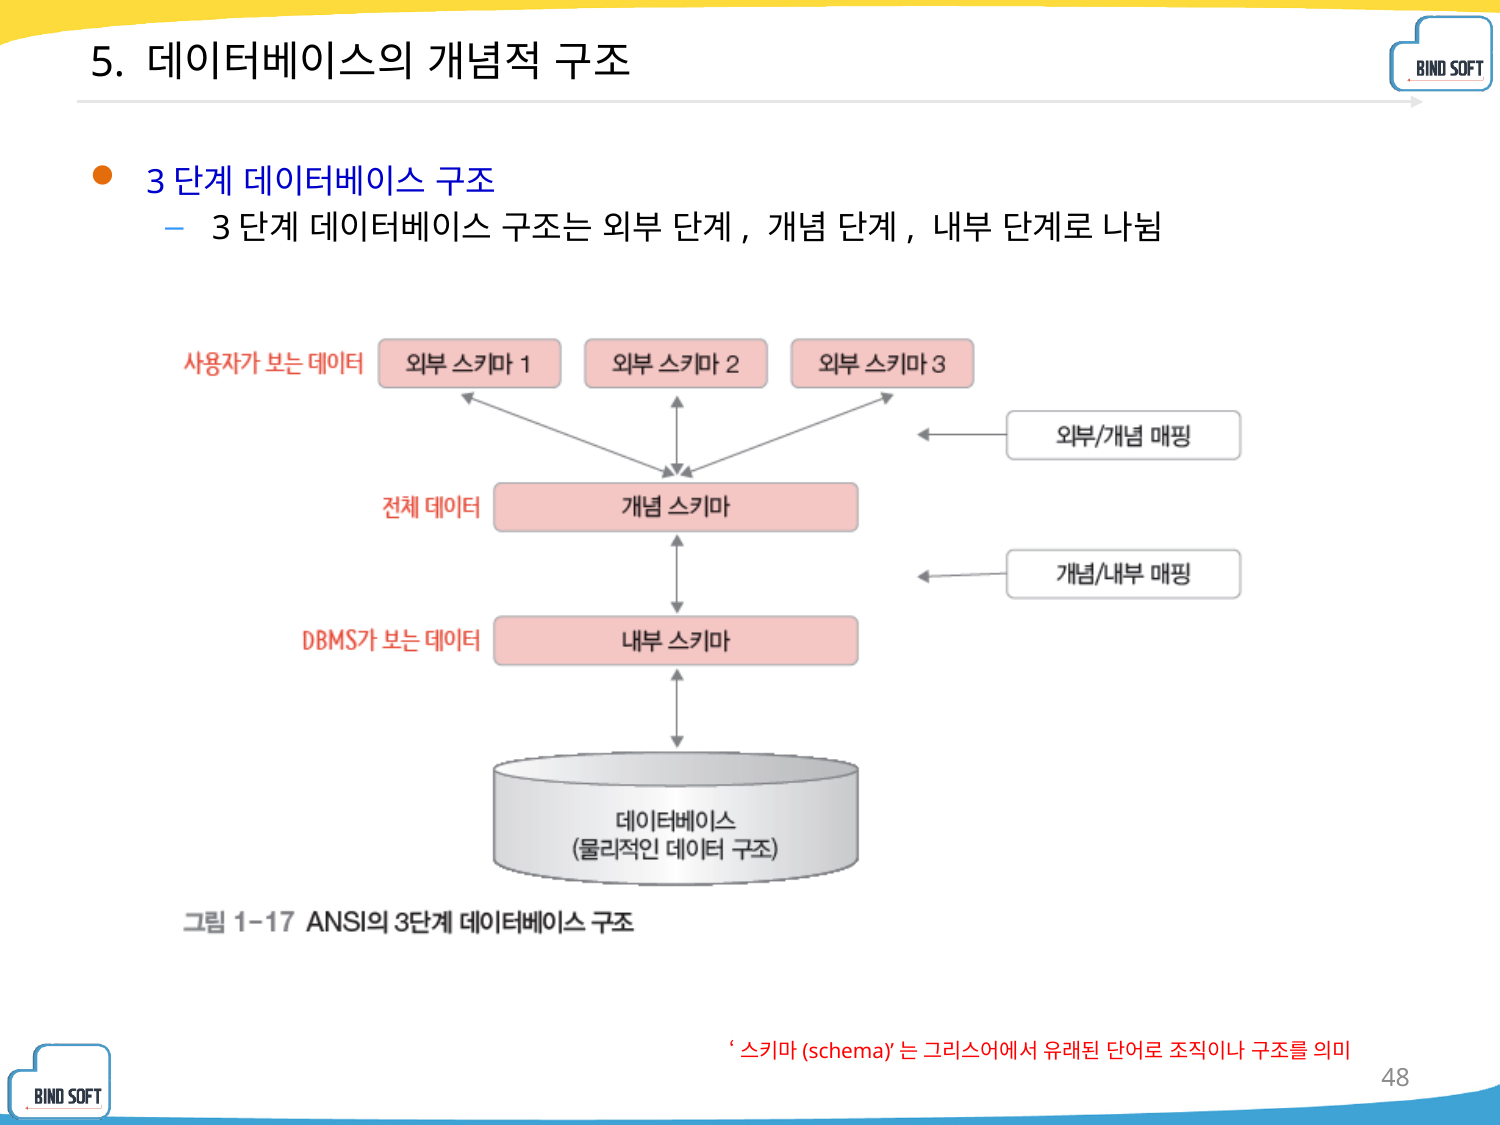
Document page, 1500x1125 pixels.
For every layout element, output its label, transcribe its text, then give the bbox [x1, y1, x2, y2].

picture [0, 1003, 1500, 1125]
text_box ‘스키마(schema)’는 그리스어에서 유래된 단어로 조직이나 구조를 의미 [714, 1030, 1447, 1071]
slide_number 48 [1074, 1071, 1425, 1103]
title 5. 데이터베이스의 개념적 구조 [75, 11, 1425, 108]
picture [0, 0, 1500, 96]
list 3단계 데이터베이스 구조 3단계 데이터베이스 구조는 외부 단계, 개념 단계, 내부 단계로 나뉨 [75, 152, 1425, 806]
picture [179, 326, 1250, 938]
